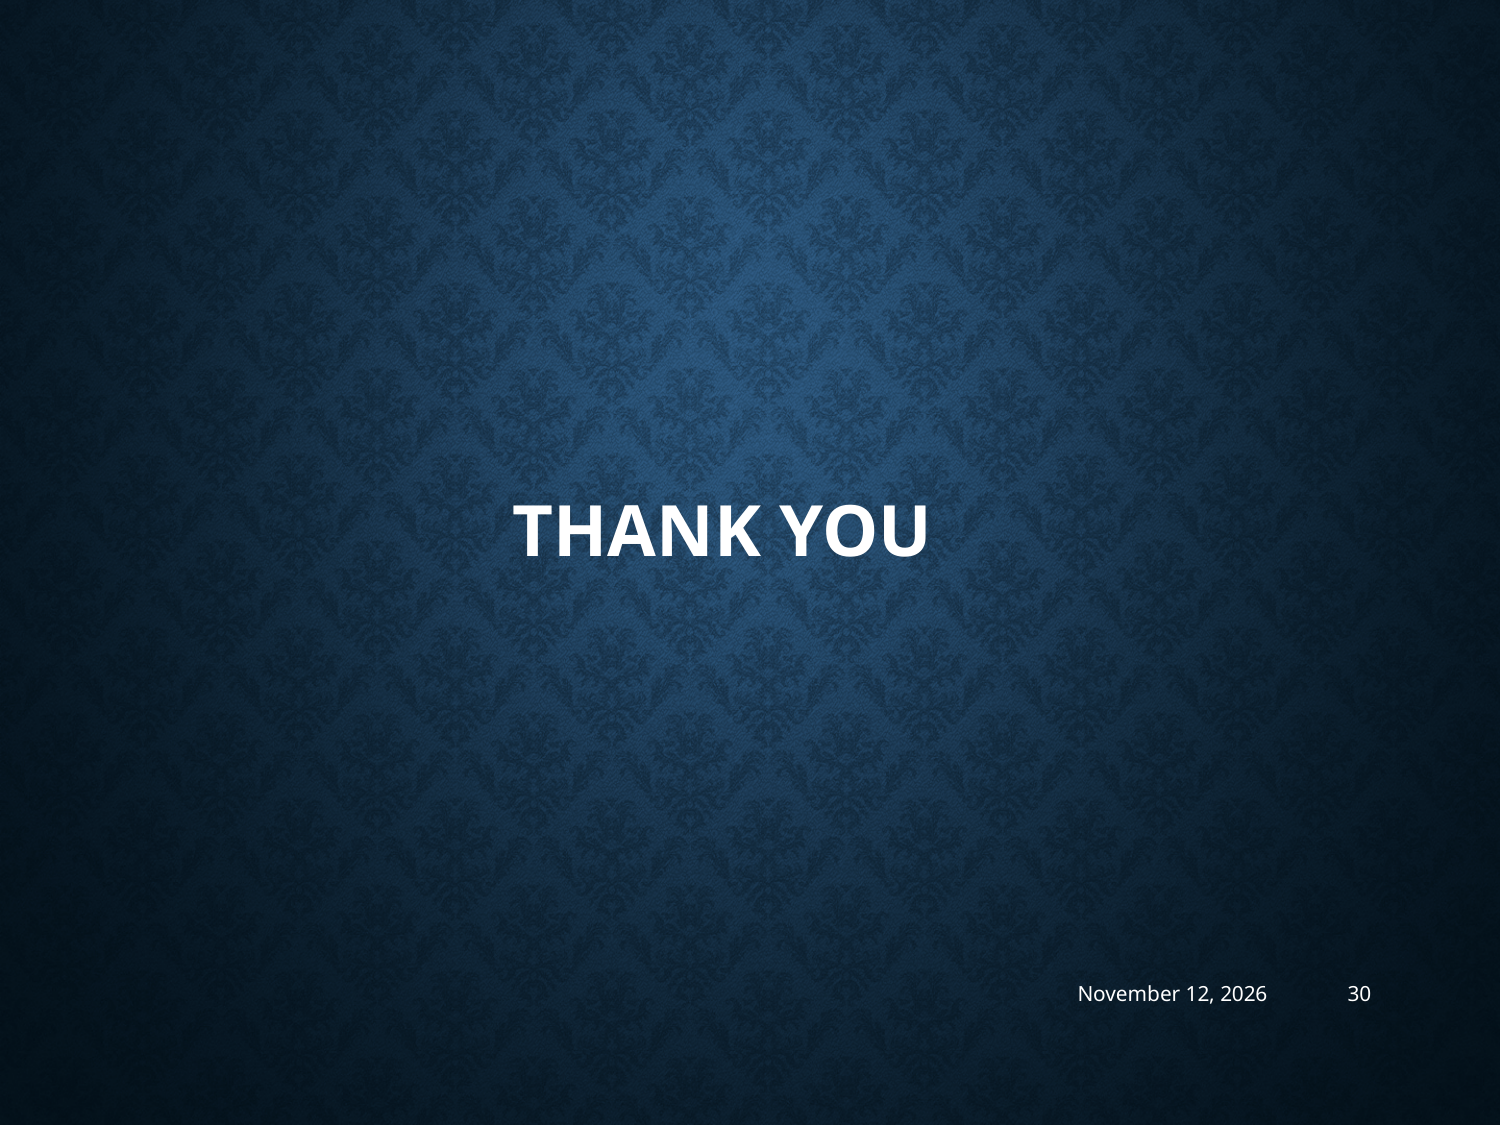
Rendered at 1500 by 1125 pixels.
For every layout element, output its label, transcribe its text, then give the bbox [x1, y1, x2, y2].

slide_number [944, 965, 1283, 1025]
slide_number 30 [1293, 965, 1387, 1025]
title Thank You [85, 424, 1360, 643]
